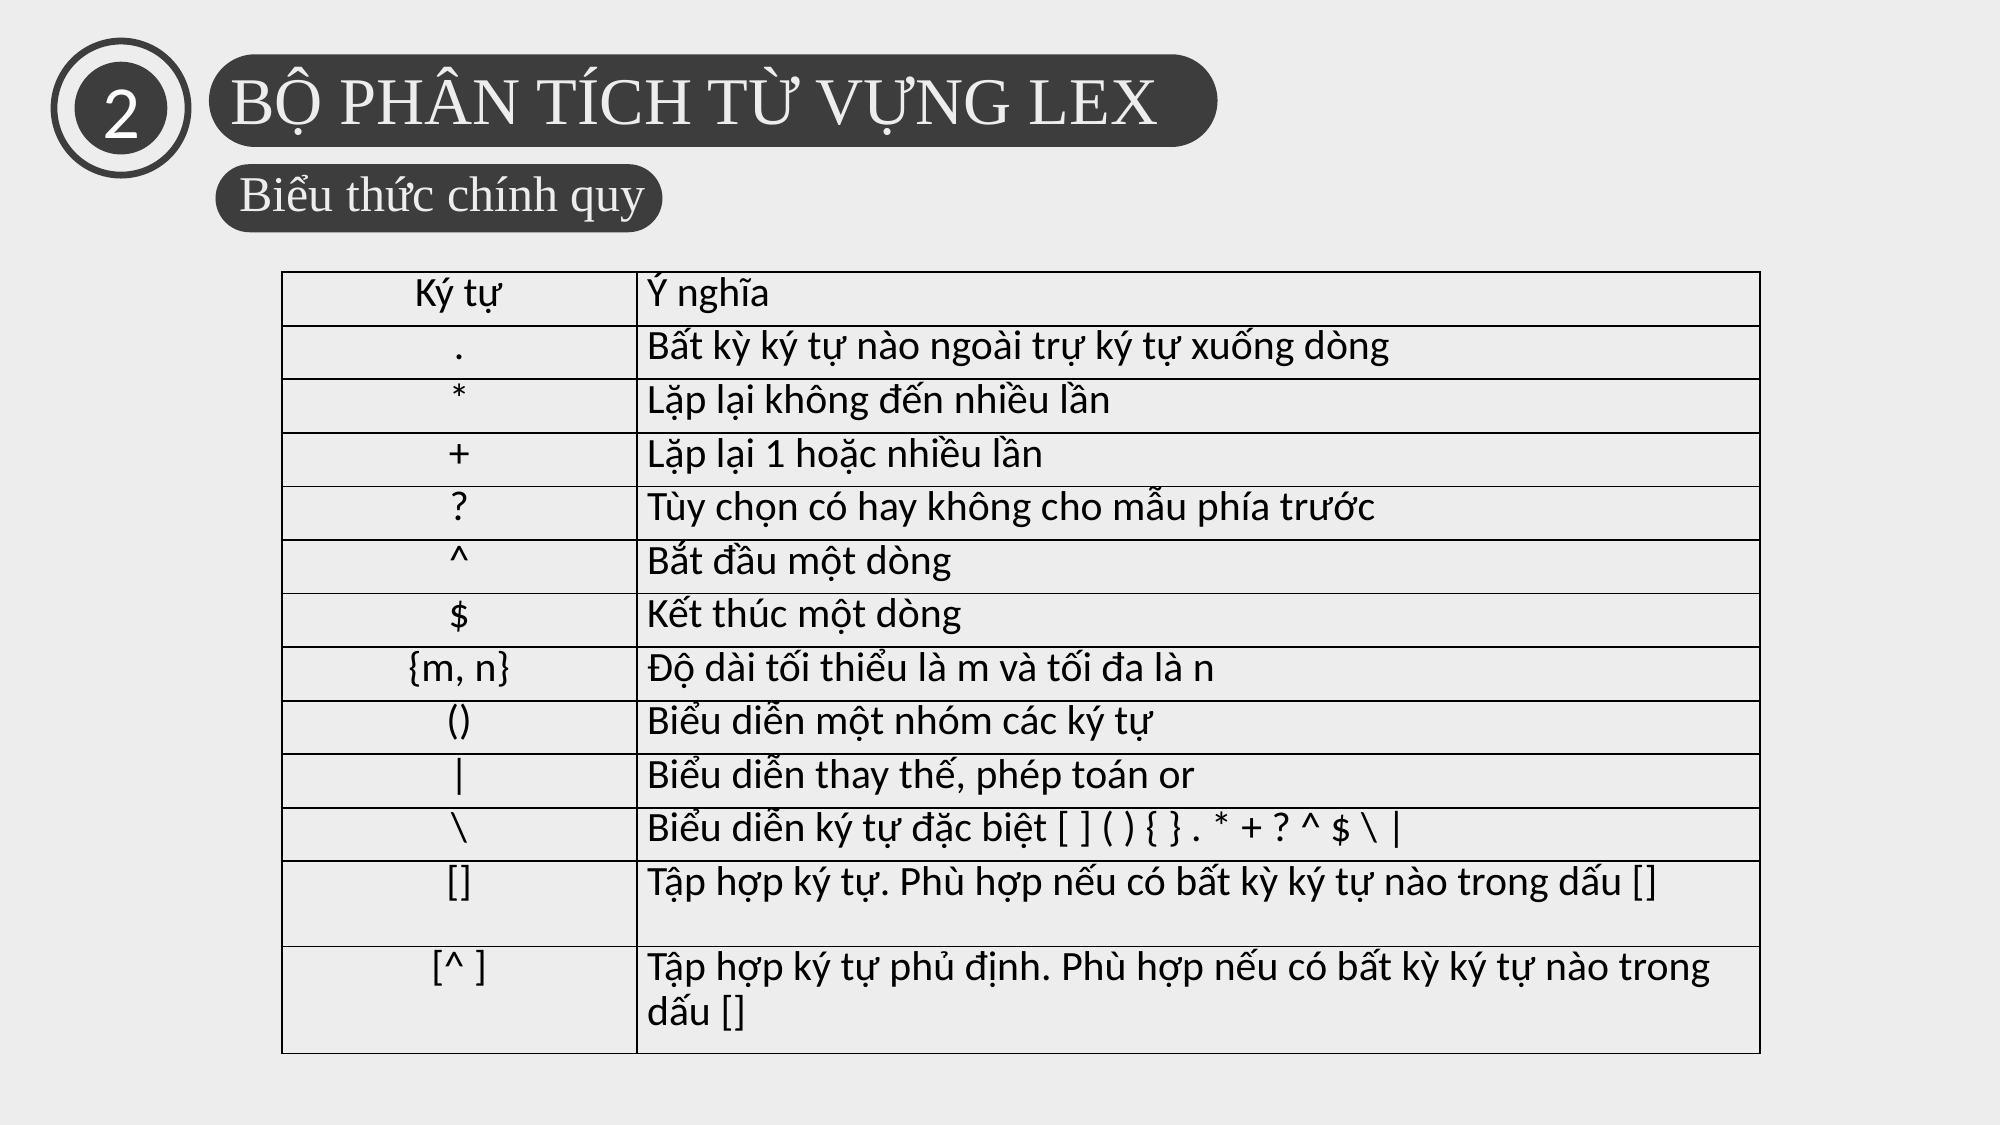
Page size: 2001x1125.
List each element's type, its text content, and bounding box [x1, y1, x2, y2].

table_cell | [283, 755, 636, 807]
table_cell Bắt đầu một dòng [638, 541, 1759, 593]
table_cell Lặp lại không đến nhiều lần [638, 380, 1759, 432]
table_cell Kết thúc một dòng [638, 594, 1759, 646]
table_cell Bất kỳ ký tự nào ngoài trự ký tự xuống dòng [638, 327, 1759, 378]
table_header Ký tự [283, 273, 636, 325]
text_box [214, 179, 224, 223]
table_cell Lặp lại 1 hoặc nhiều lần [638, 434, 1759, 486]
table_cell Tập hợp ký tự. Phù hợp nếu có bất kỳ ký tự nào trong dấu [] [638, 862, 1759, 946]
table_cell Tùy chọn có hay không cho mẫu phía trước [638, 487, 1759, 539]
table_header Ý nghĩa [638, 273, 1759, 325]
table_cell Biểu diễn một nhóm các ký tự [638, 702, 1759, 753]
table_cell [] [283, 862, 636, 946]
table_cell \ [283, 809, 636, 860]
table_cell () [283, 702, 636, 753]
text_box [1185, 55, 1219, 146]
text_box Biểu thức chính quy [224, 179, 815, 230]
table_cell + [283, 434, 636, 486]
table_cell ? [283, 487, 636, 539]
table_cell . [283, 327, 636, 378]
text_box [50, 37, 1185, 179]
table_cell ^ [283, 541, 636, 593]
table_cell [^ ] [283, 947, 636, 1053]
table_cell {m, n} [283, 648, 636, 700]
table_cell Biểu diễn ký tự đặc biệt [ ] ( ) { } . * + ? ^ $ \ | [638, 809, 1759, 860]
text_box [234, 230, 644, 234]
table_cell Độ dài tối thiểu là m và tối đa là n [638, 648, 1759, 700]
table_cell $ [283, 594, 636, 646]
table_cell Tập hợp ký tự phủ định. Phù hợp nếu có bất kỳ ký tự nào trong dấu [] [638, 947, 1759, 1053]
table_cell * [283, 380, 636, 432]
table_cell Biểu diễn thay thế, phép toán or [638, 755, 1759, 807]
